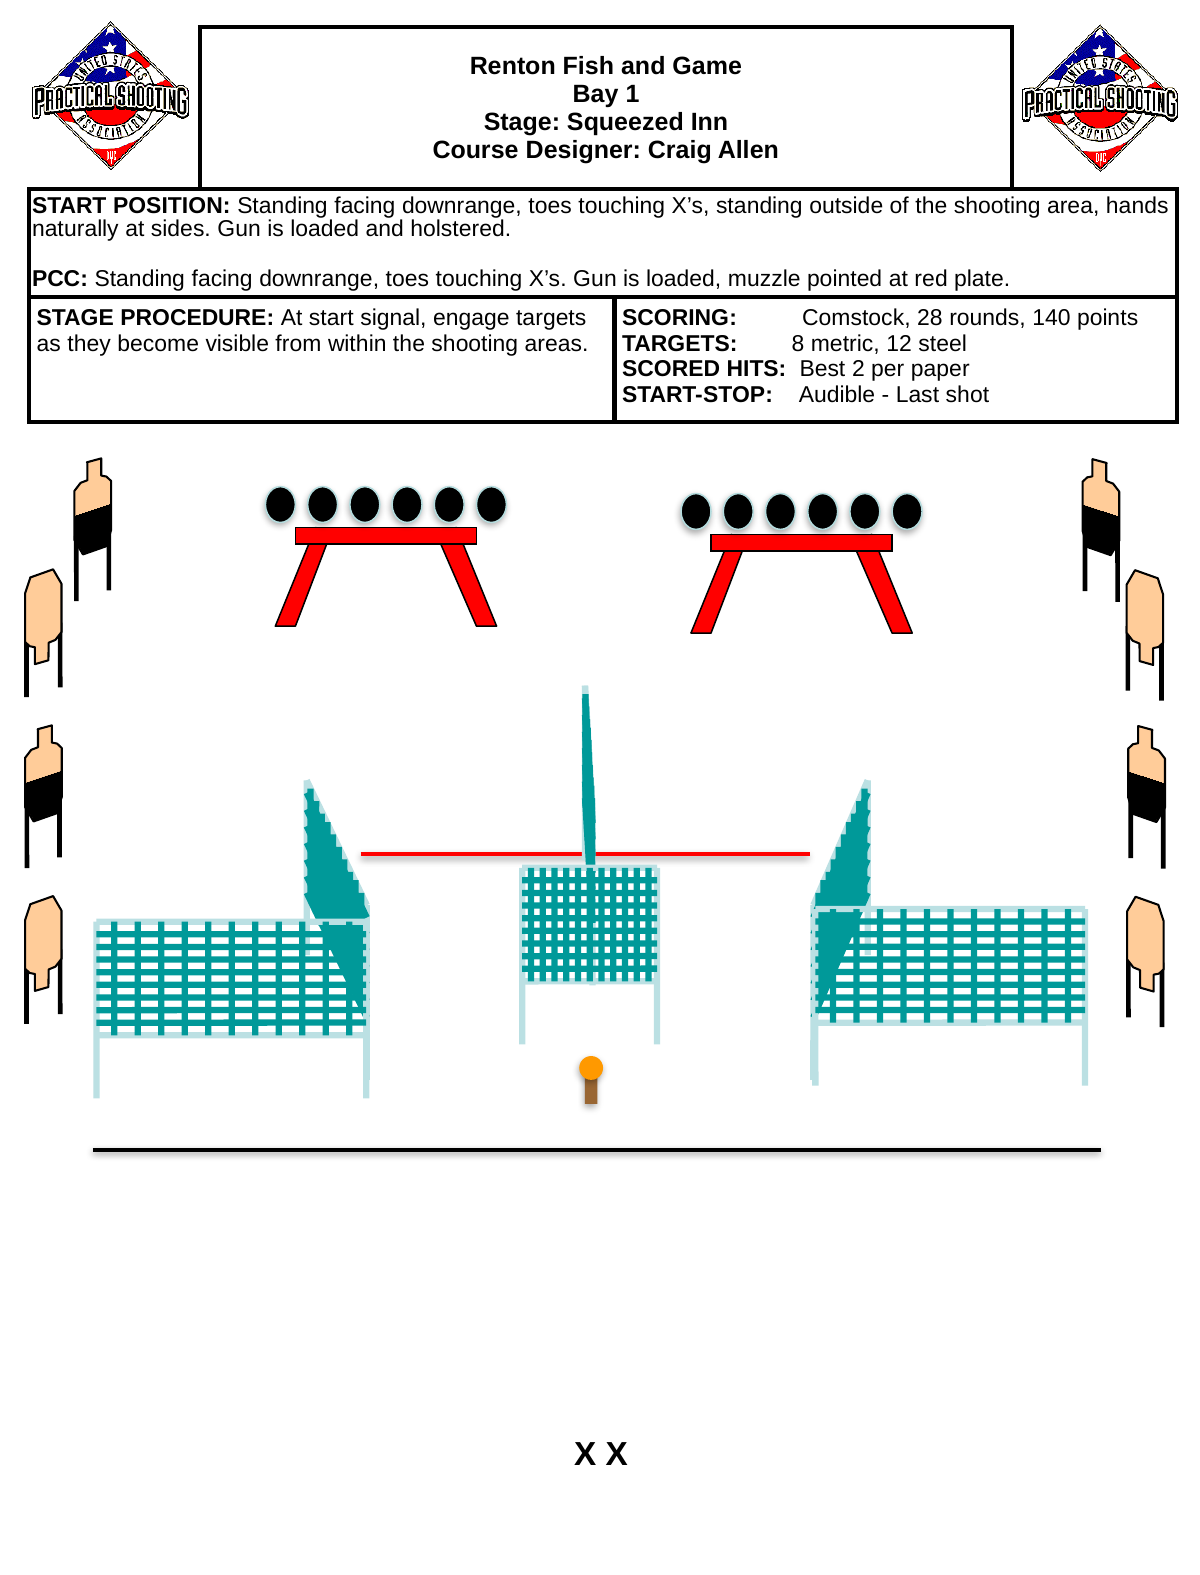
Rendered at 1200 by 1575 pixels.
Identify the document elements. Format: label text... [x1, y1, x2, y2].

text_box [1127, 725, 1166, 869]
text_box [306, 779, 367, 921]
table_cell STAGE PROCEDURE: At start signal, engage targets as they become visible from within the shooting areas. [31, 299, 612, 420]
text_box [521, 867, 658, 1045]
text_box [813, 779, 868, 908]
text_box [578, 1055, 604, 1105]
text_box X X [559, 1424, 647, 1480]
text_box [815, 908, 1086, 1086]
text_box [584, 685, 593, 866]
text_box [1081, 458, 1120, 603]
table_header Renton Fish and Game Bay 1 Stage: Squeezed Inn Course Designer: Craig Allen [202, 29, 1010, 187]
table_cell SCORING: Comstock, 28 rounds, 140 points TARGETS: 8 metric, 12 steel SCORED HITS: Best 2 per paper START-STOP: Audible - Last shot [617, 299, 1175, 420]
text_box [1126, 569, 1164, 701]
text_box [24, 895, 62, 1025]
picture [24, 20, 199, 173]
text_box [1126, 896, 1164, 1028]
picture [1013, 22, 1188, 176]
table_header [29, 179, 198, 187]
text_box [680, 493, 923, 634]
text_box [24, 725, 63, 869]
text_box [74, 458, 112, 602]
table_cell START POSITION: Standing facing downrange, toes touching X’s, standing outside of the shooting area, hands naturally at sides. Gun is loaded and holstered. PCC: Standing facing downrange, toes touching X’s. Gun is loaded, muzzle pointed at red plate. [31, 191, 1175, 295]
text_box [24, 569, 62, 698]
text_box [265, 486, 507, 627]
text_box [96, 921, 367, 1099]
